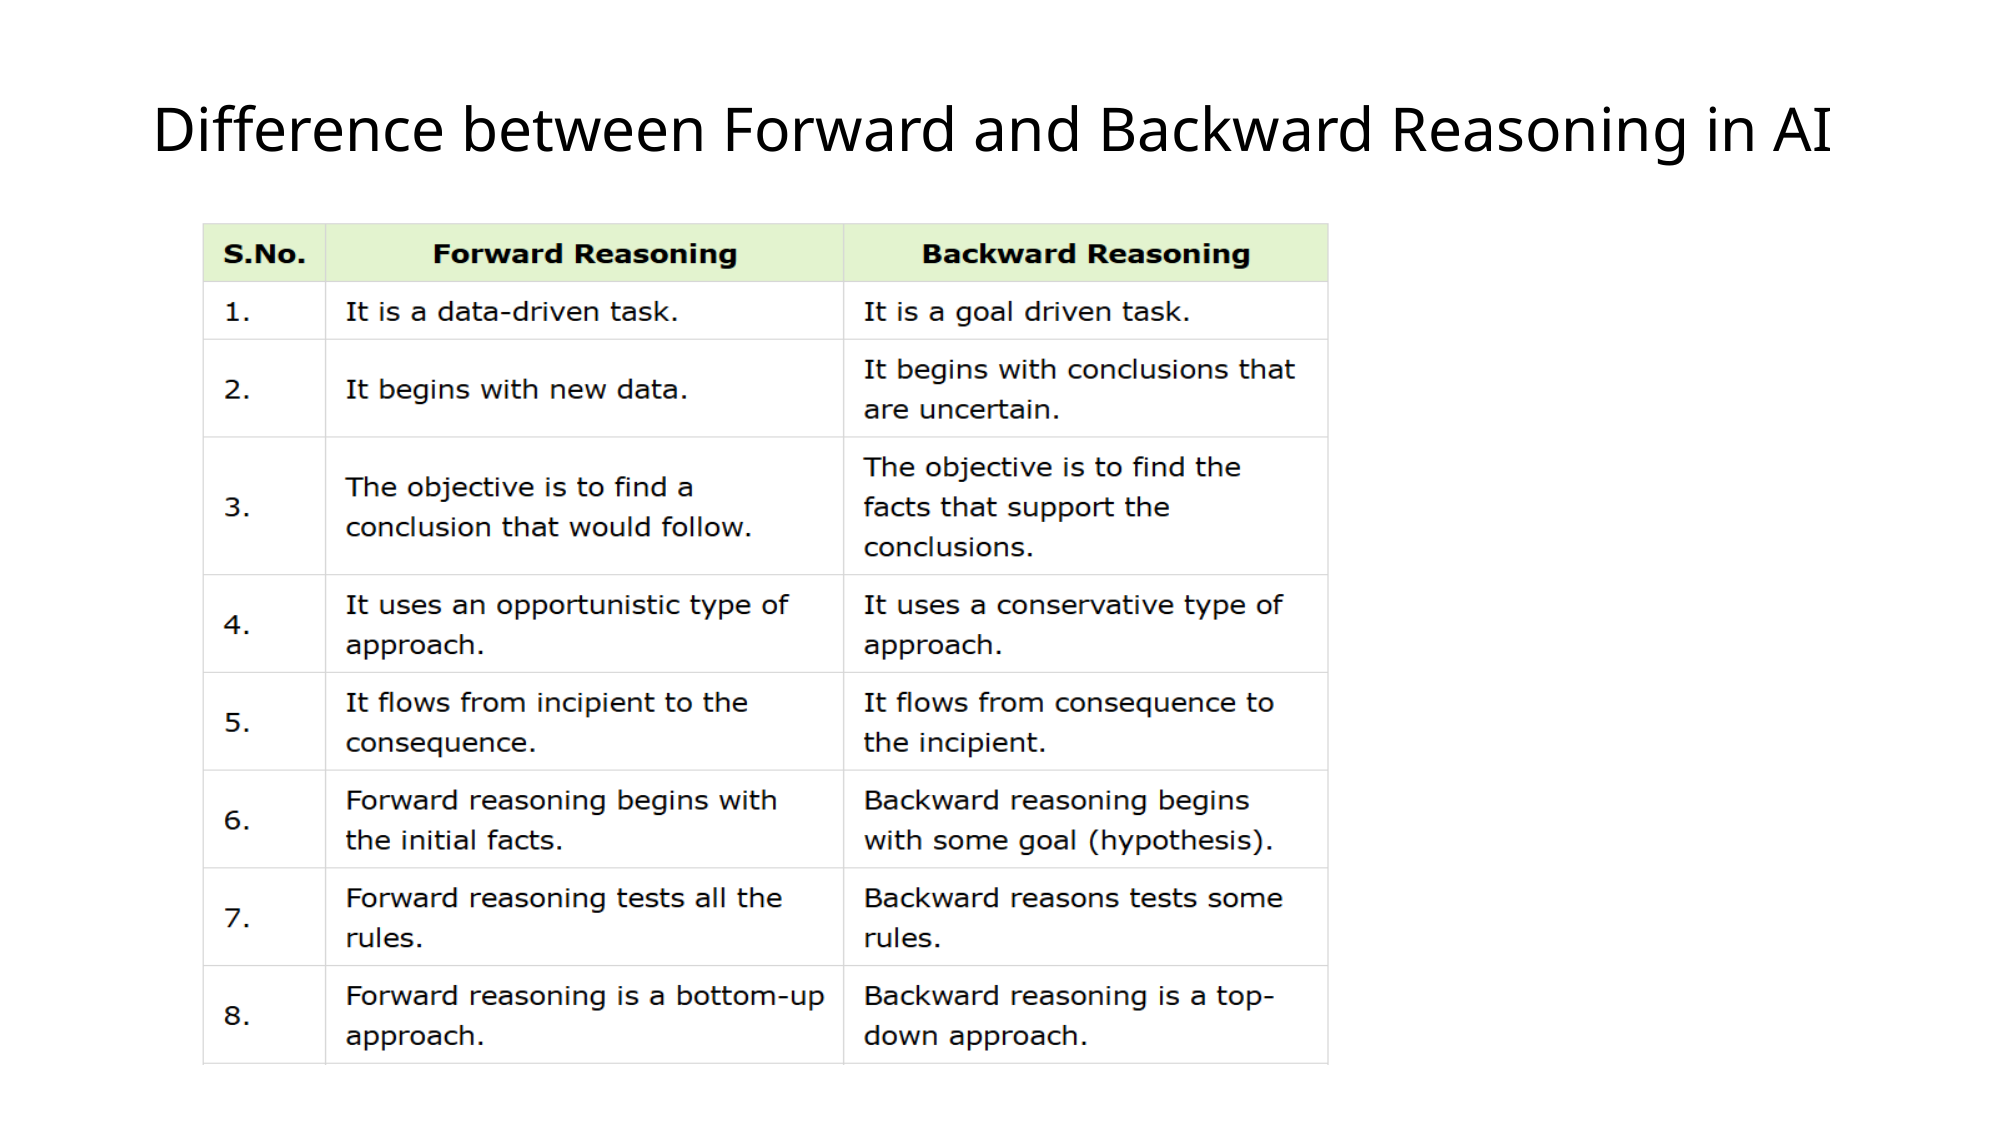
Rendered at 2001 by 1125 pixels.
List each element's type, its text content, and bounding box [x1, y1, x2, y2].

picture [198, 221, 1335, 1066]
title Difference between Forward and Backward Reasoning in AI [137, 59, 1863, 278]
